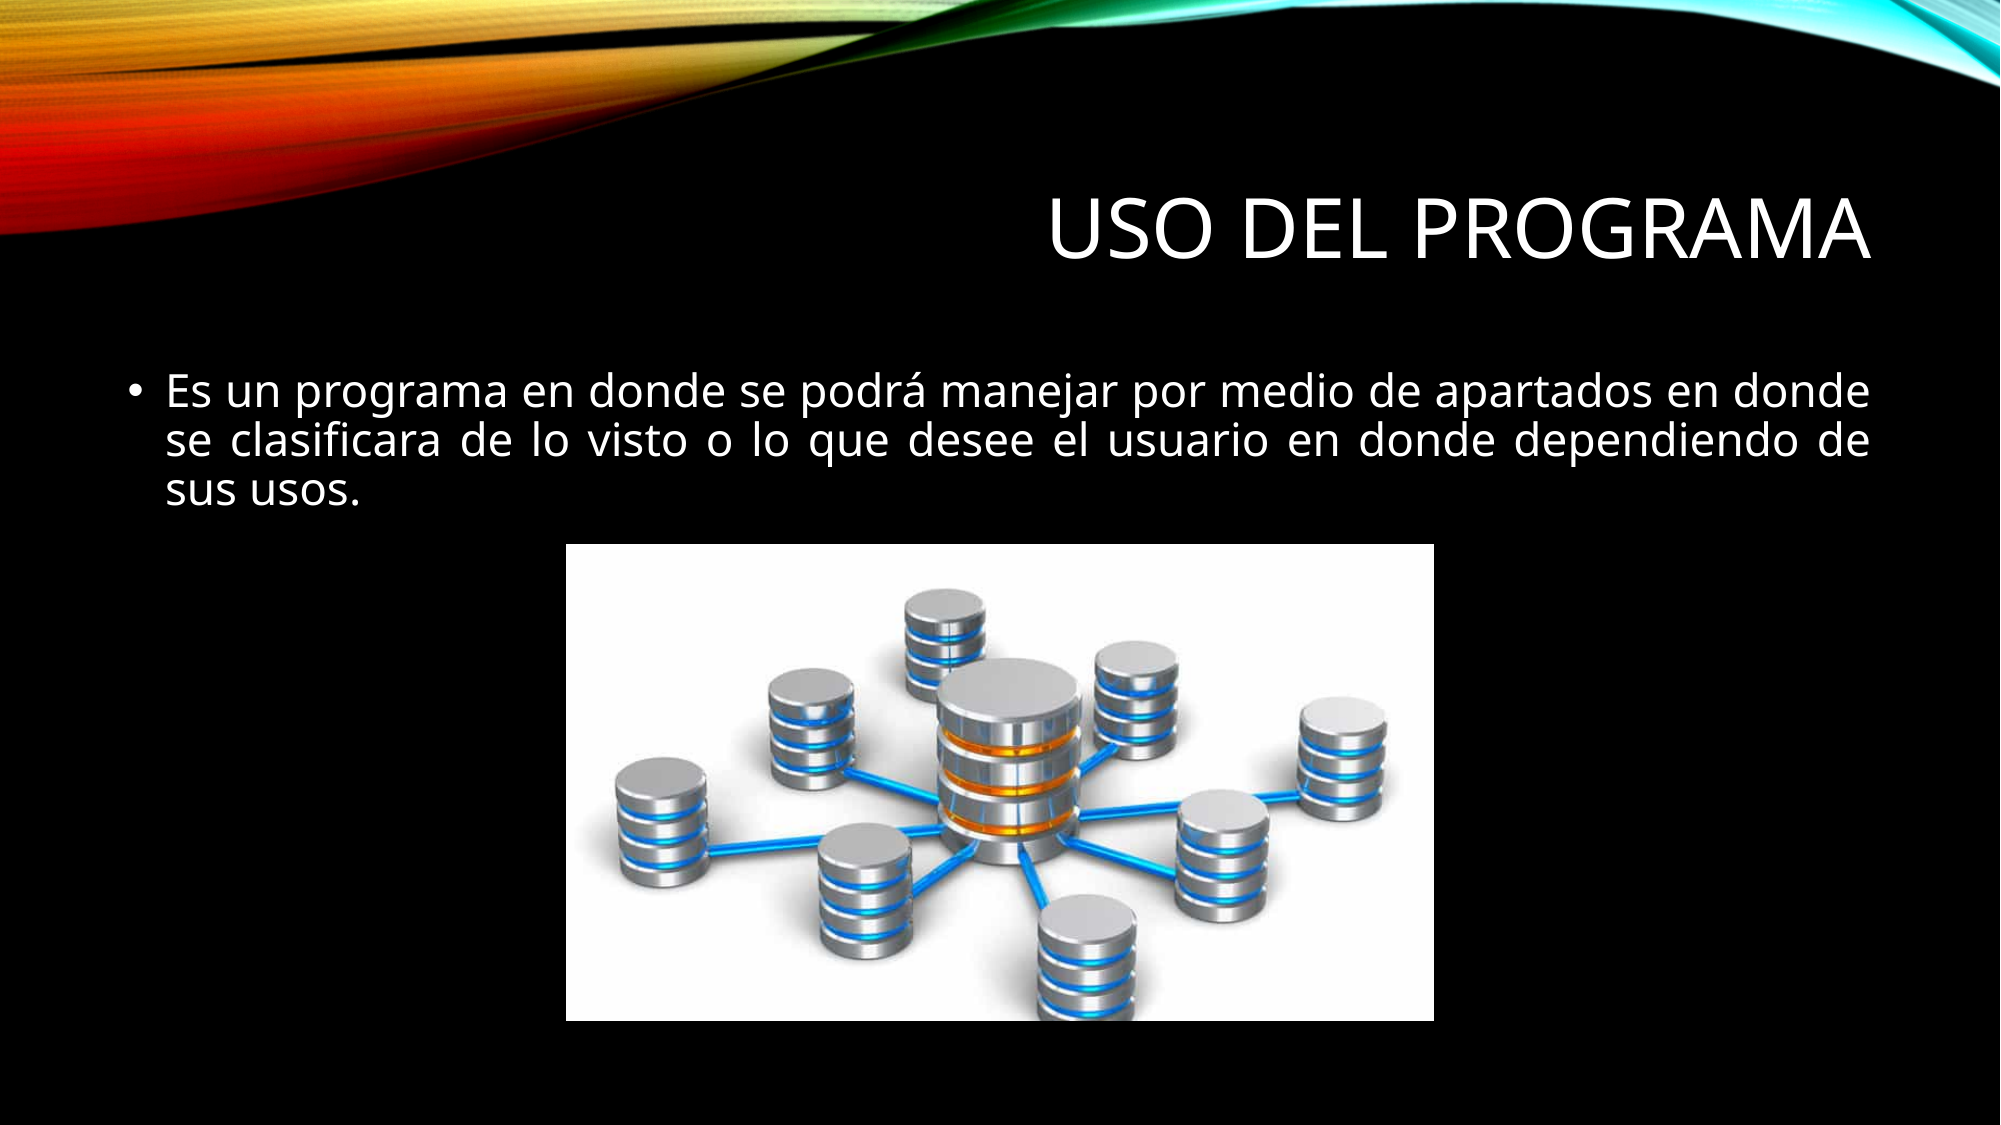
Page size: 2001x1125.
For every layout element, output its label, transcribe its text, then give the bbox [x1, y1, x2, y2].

picture [566, 544, 1434, 1021]
list Es un programa en donde se podrá manejar por medio de apartados en donde se clasificara de lo visto o lo que desee el usuario en donde dependiendo de sus usos. [112, 360, 1888, 1021]
title Uso del Programa [474, 125, 1888, 338]
picture [0, 0, 2000, 237]
